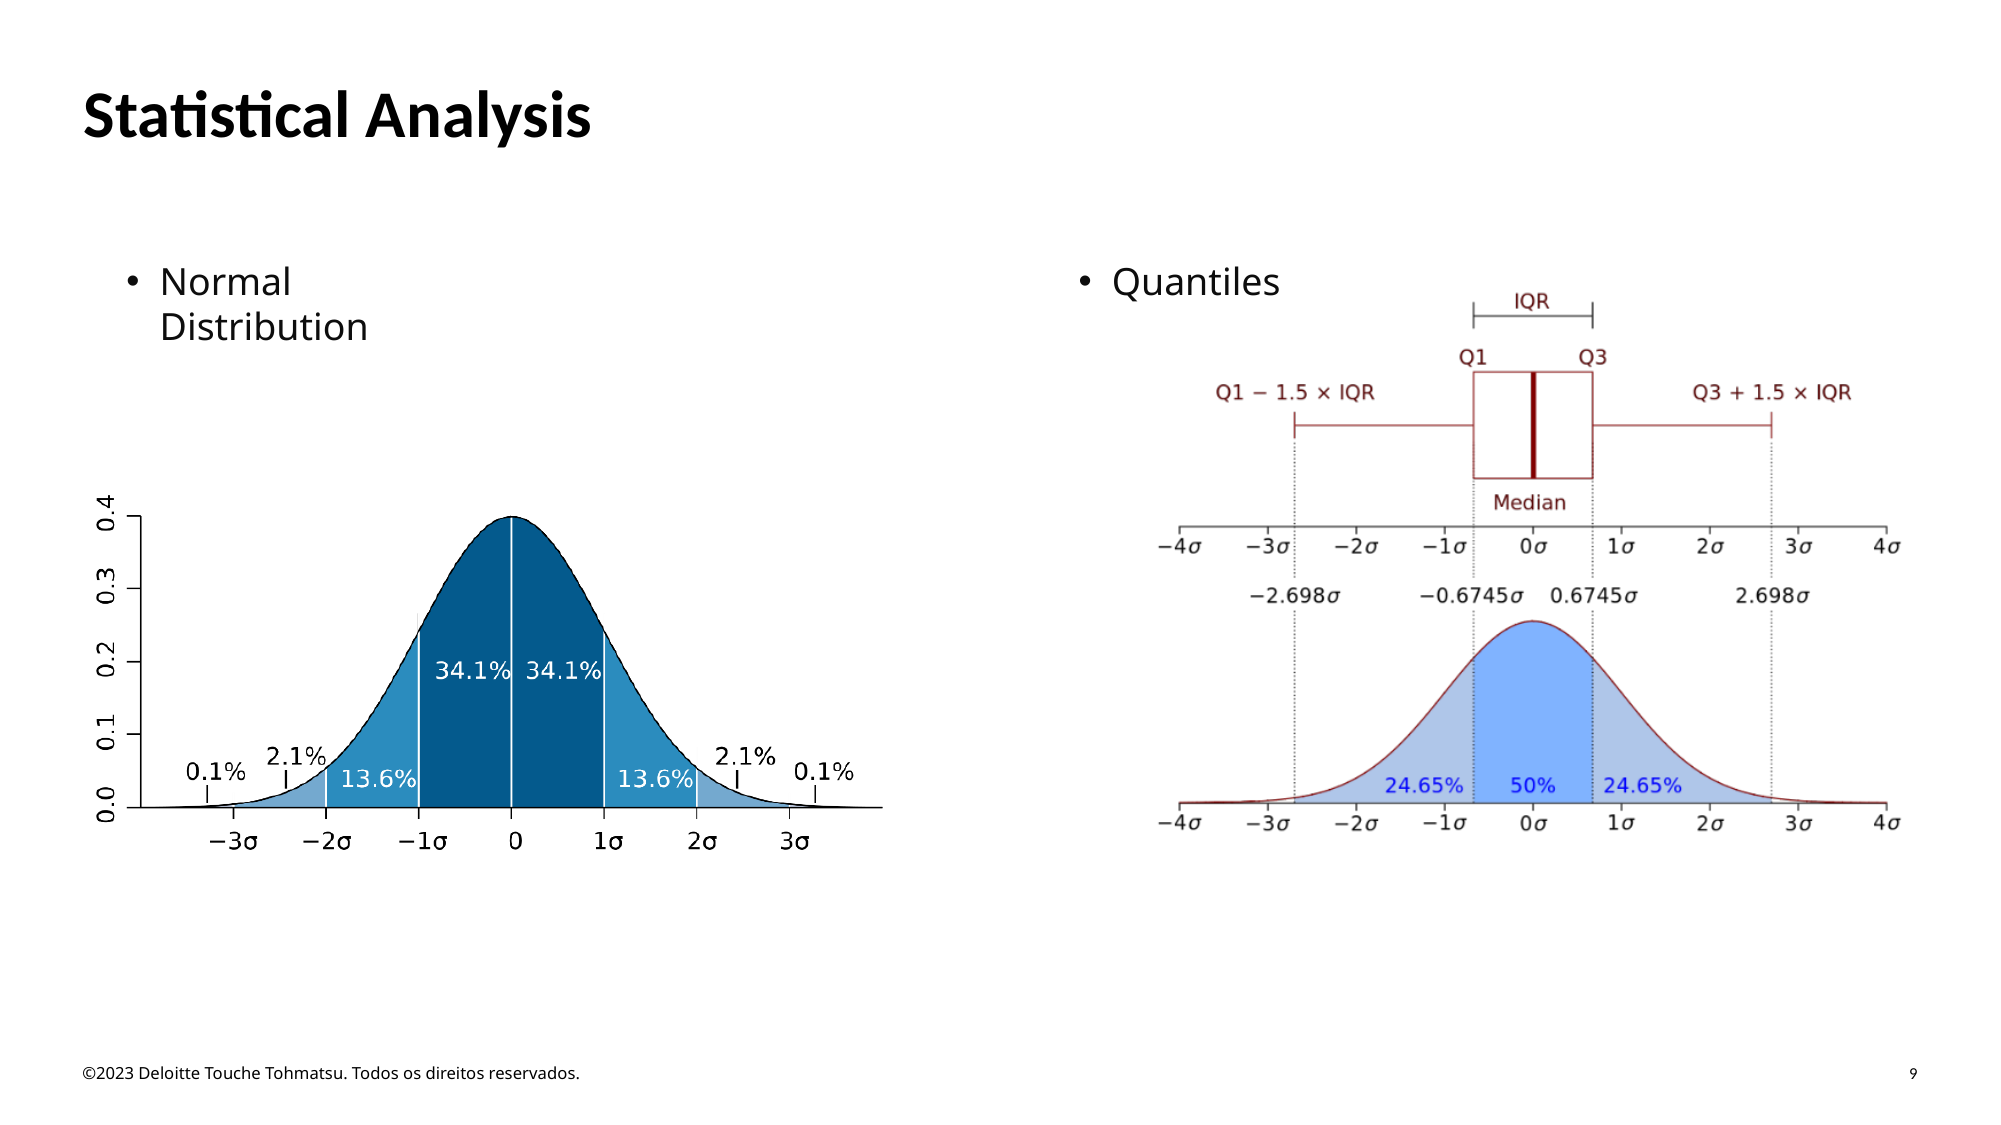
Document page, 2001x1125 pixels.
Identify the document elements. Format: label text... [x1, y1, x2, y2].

picture [1152, 280, 1912, 845]
text_box Quantiles [1078, 258, 1427, 304]
text_box Statistical Analysis [83, 70, 1079, 152]
text_box Normal Distribution [126, 258, 475, 349]
picture [83, 474, 889, 878]
